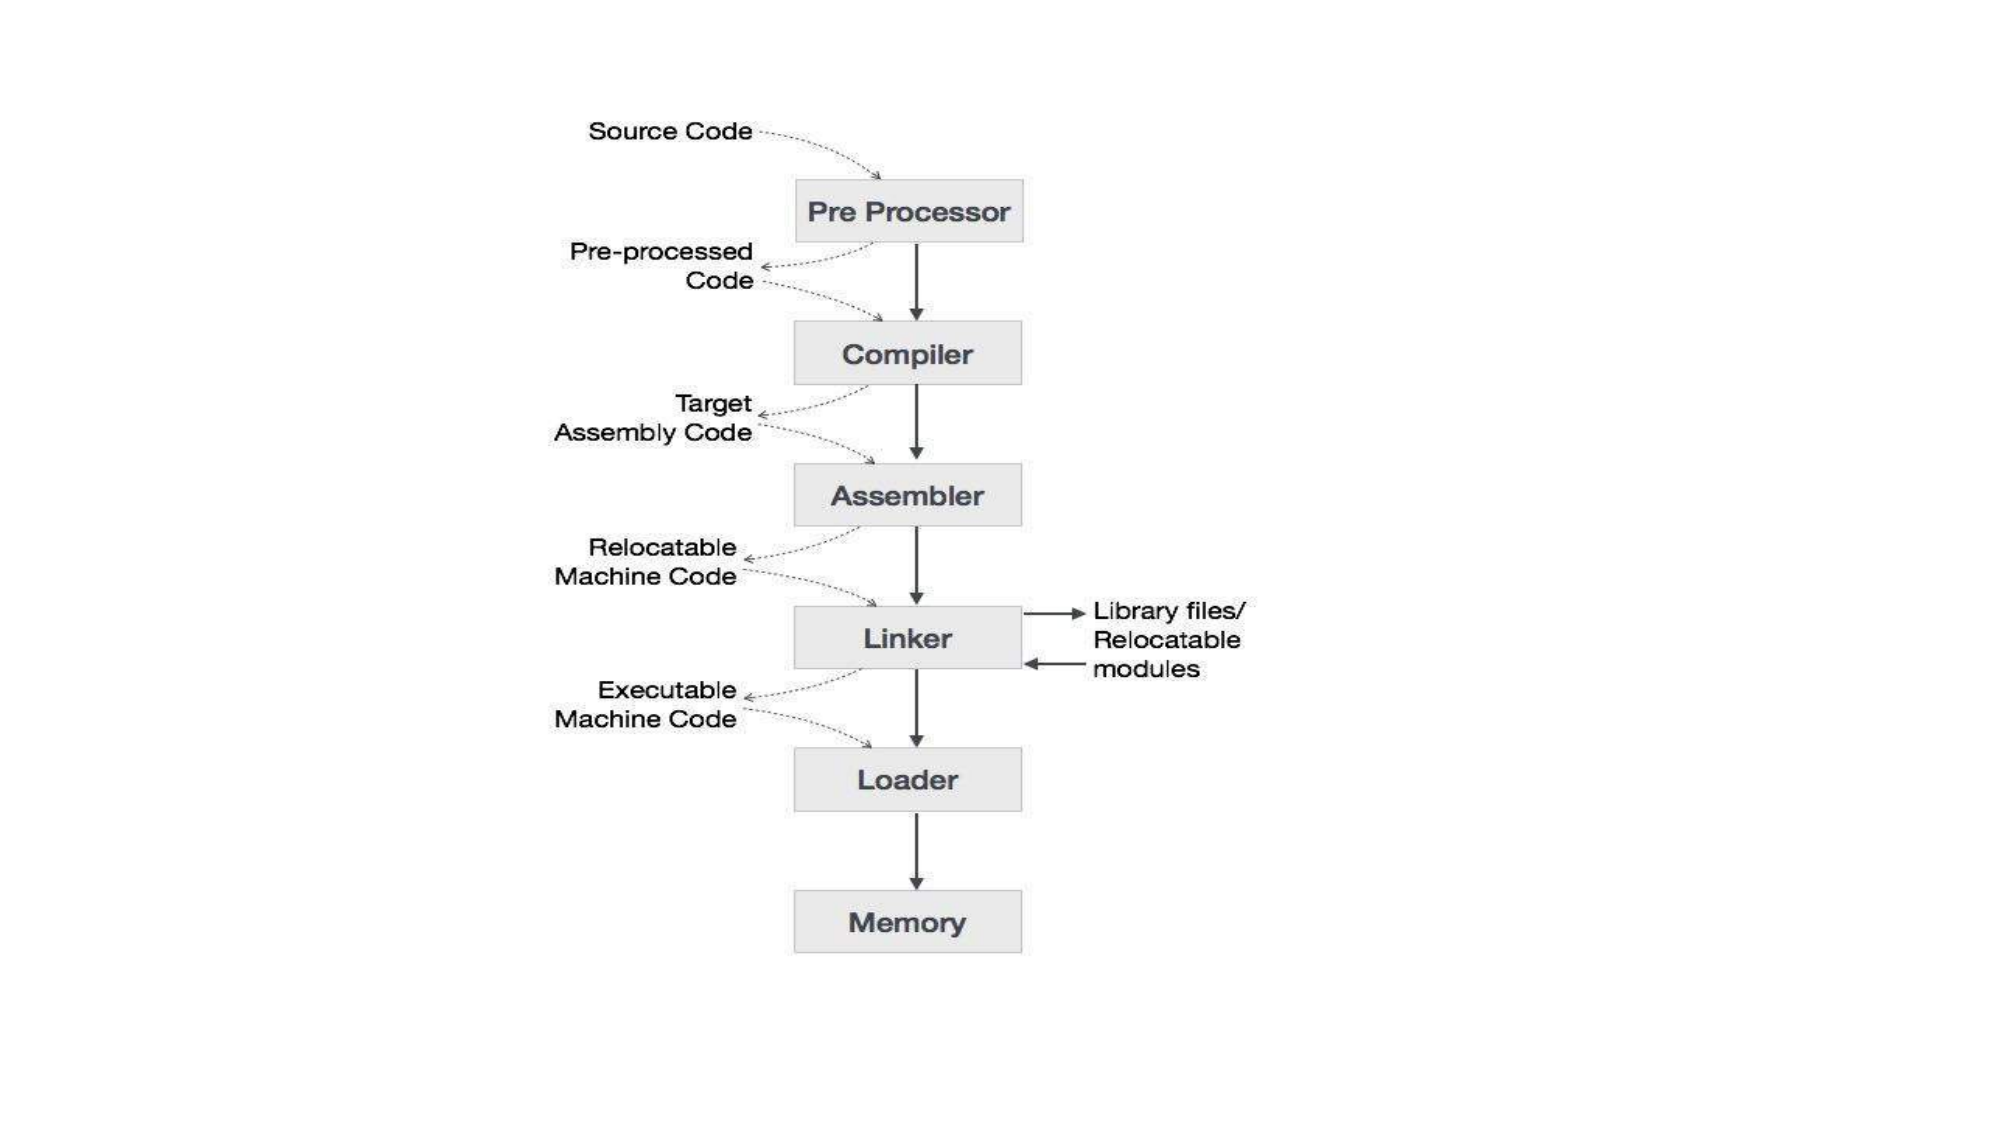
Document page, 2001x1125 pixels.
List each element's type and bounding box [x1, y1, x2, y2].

list [536, 100, 1276, 964]
